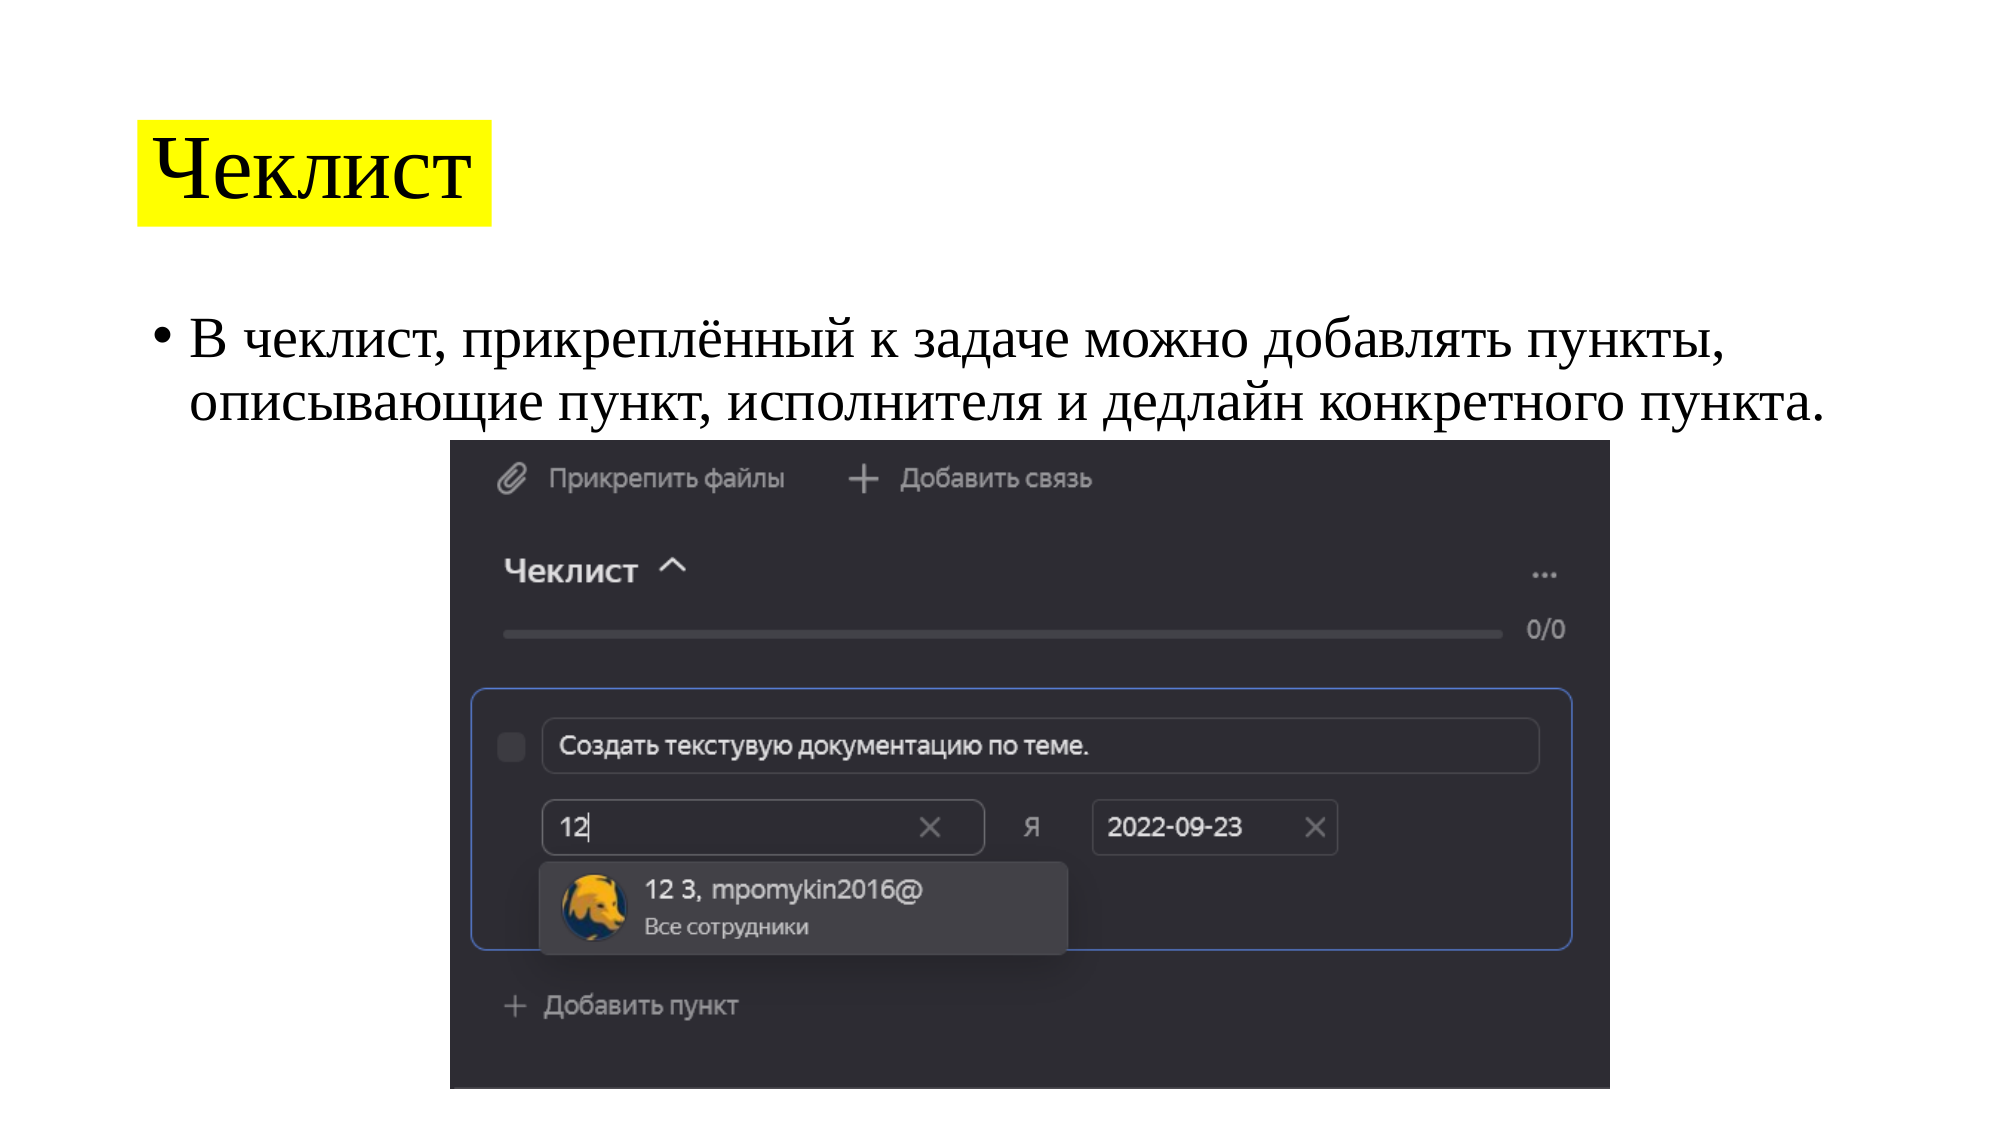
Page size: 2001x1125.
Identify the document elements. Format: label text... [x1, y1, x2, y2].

list В чеклист, прикреплённый к задаче можно добавлять пункты, описывающие пункт, исполнителя и дедлайн конкретного пункта. [137, 299, 1863, 1014]
picture [449, 440, 1610, 1089]
title Чеклист [137, 59, 1863, 278]
